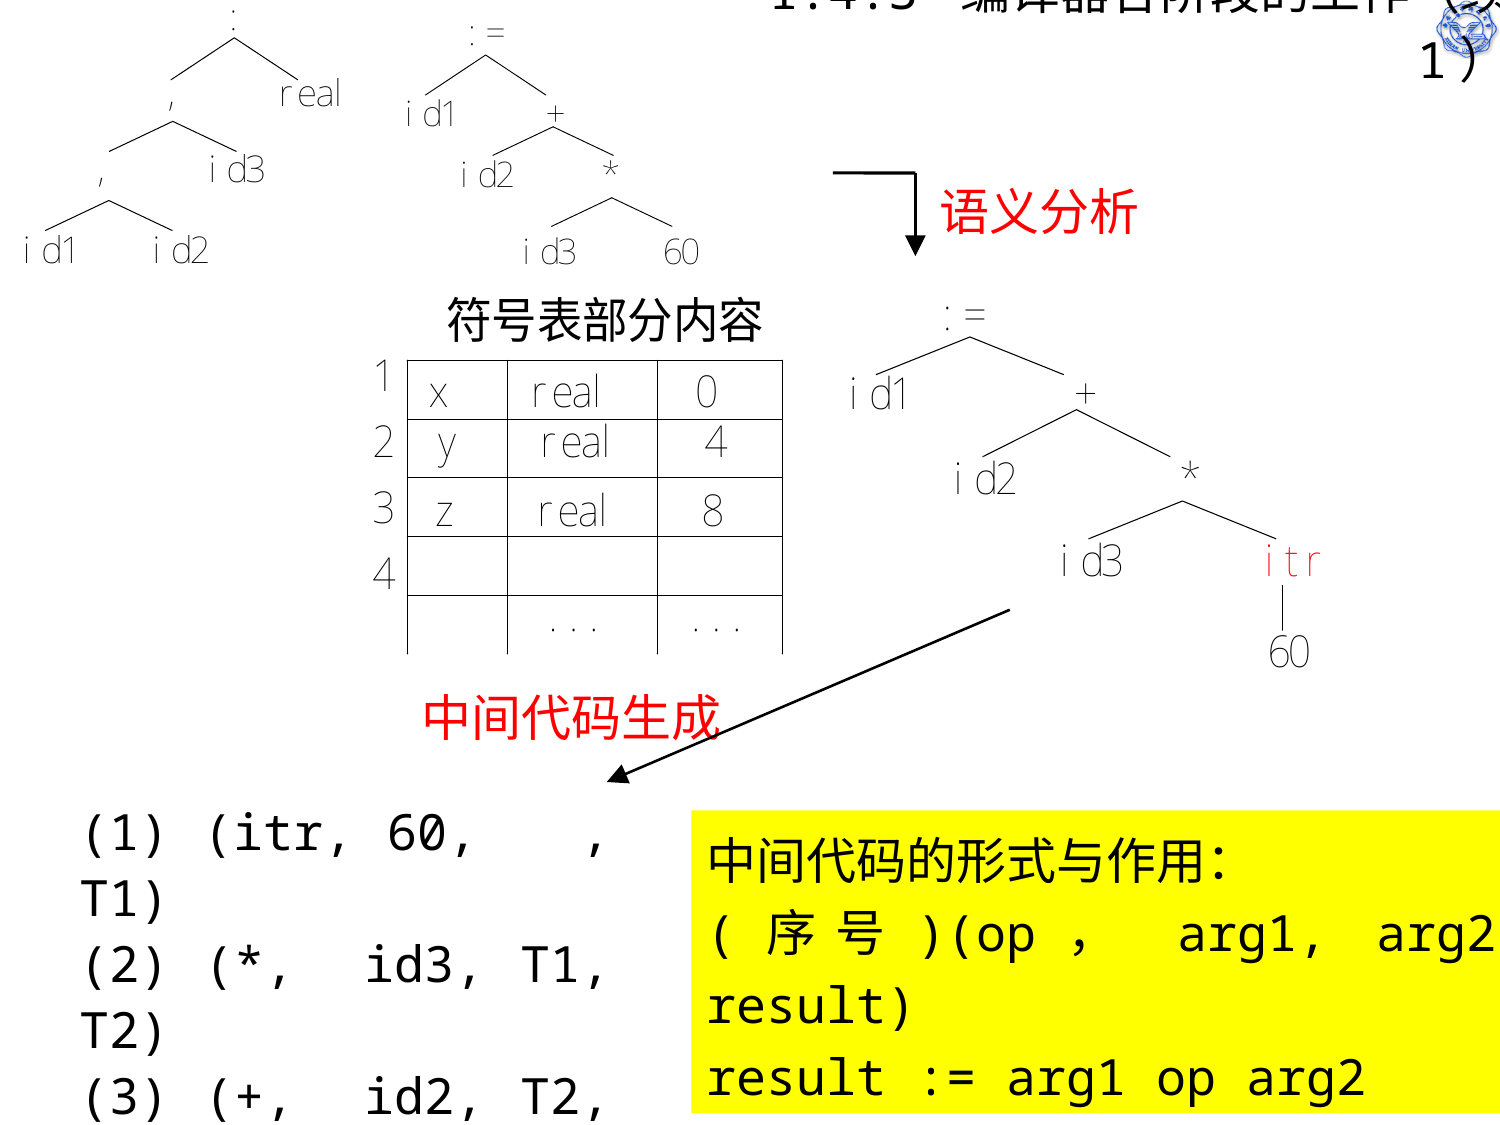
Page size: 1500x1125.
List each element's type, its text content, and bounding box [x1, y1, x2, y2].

title 1.4.3 编译器各阶段的工作（续1） [725, 0, 1500, 63]
text_box 语义分析 [917, 172, 1170, 248]
text_box (1) (itr, 60, , T1) (2) (*, id3, T1, T2) (3) (+, id2, T2, T3) (4) (:=, T3, , id1) [64, 786, 715, 1125]
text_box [606, 609, 1010, 782]
text_box 中间代码生成 [383, 689, 606, 754]
picture [400, 3, 703, 280]
text_box 语义分析 [909, 172, 915, 235]
picture [0, 0, 376, 279]
picture [336, 283, 1365, 689]
text_box 中间代码的形式与作用： (序号)(op， arg1, arg2, result) result := arg1 op arg2 [715, 810, 1500, 1114]
